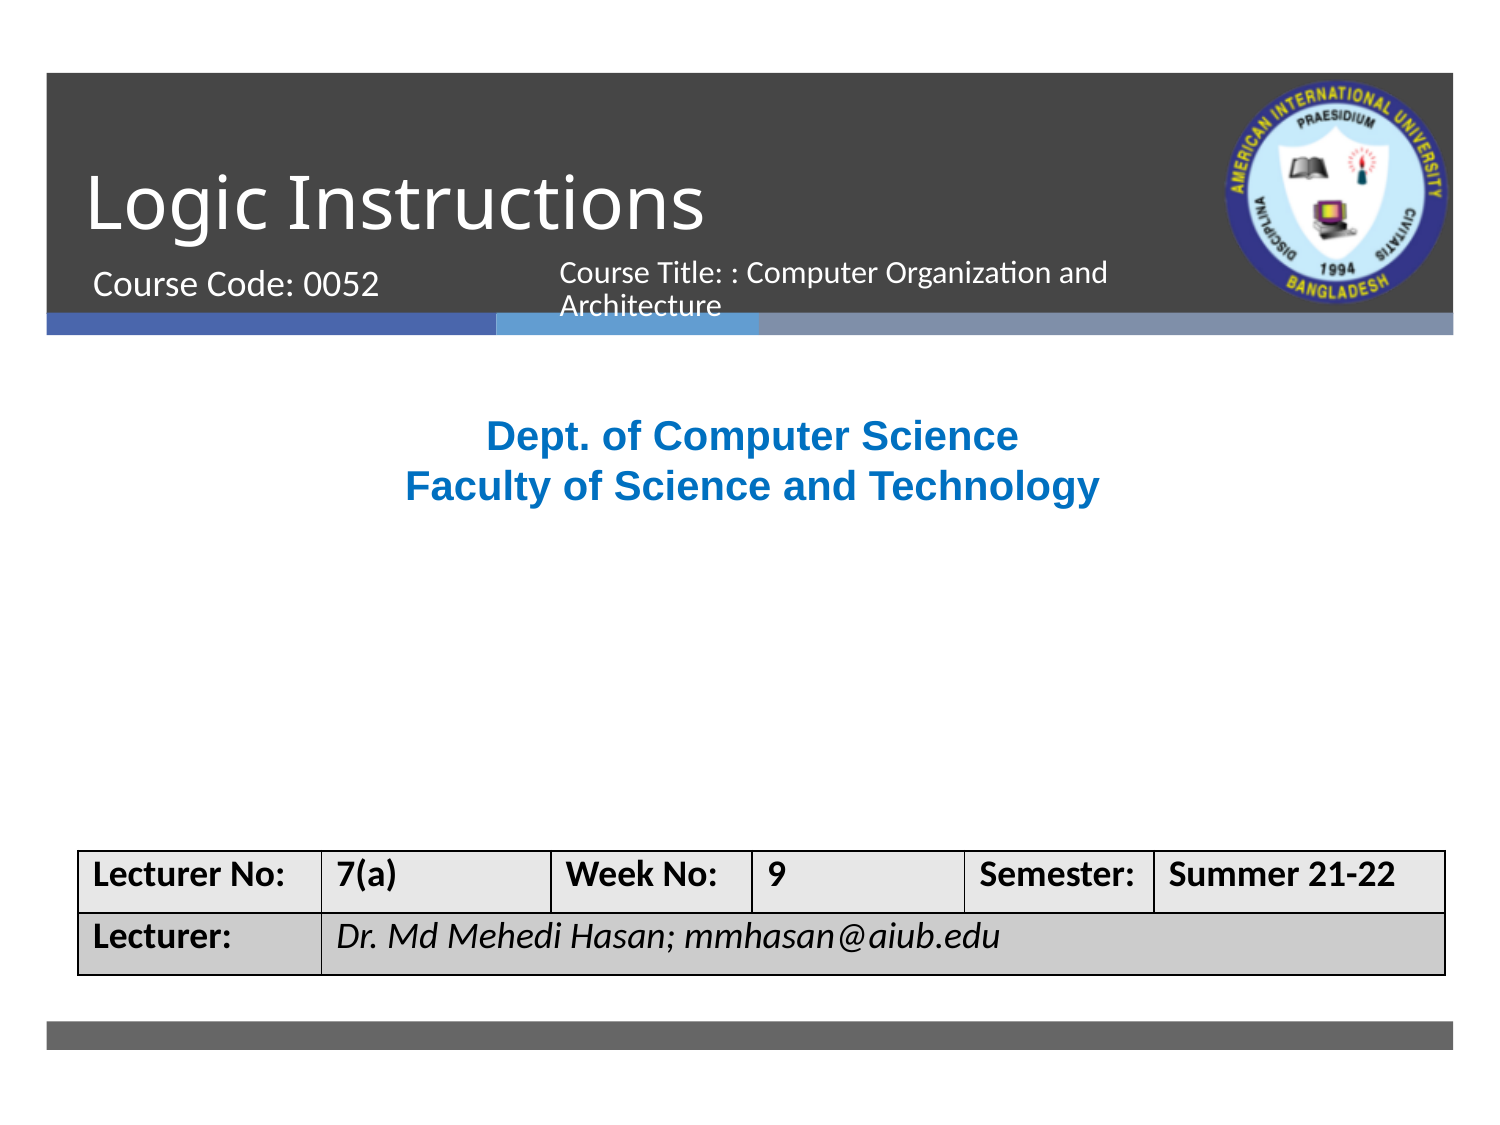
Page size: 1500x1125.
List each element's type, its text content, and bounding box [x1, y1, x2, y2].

table_header Summer 21-22 [1155, 852, 1444, 912]
table_cell Dr. Md Mehedi Hasan; mmhasan@aiub.edu [322, 914, 1444, 974]
text_box Course Title: : Computer Organization and Architecture [544, 252, 1228, 332]
table_header 9 [753, 852, 964, 912]
picture [1228, 75, 1454, 310]
text_box Dept. of Computer Science Faculty of Science and Technology [12, 401, 1493, 517]
subtitle Course Code: 0052 [78, 251, 536, 331]
table_header Week No: [552, 852, 751, 912]
table_cell Lecturer: [79, 914, 321, 974]
table_header Lecturer No: [79, 852, 321, 912]
table_header 7(a) [322, 852, 550, 912]
title Logic Instructions [69, 73, 1351, 253]
table_header Semester: [965, 852, 1153, 912]
